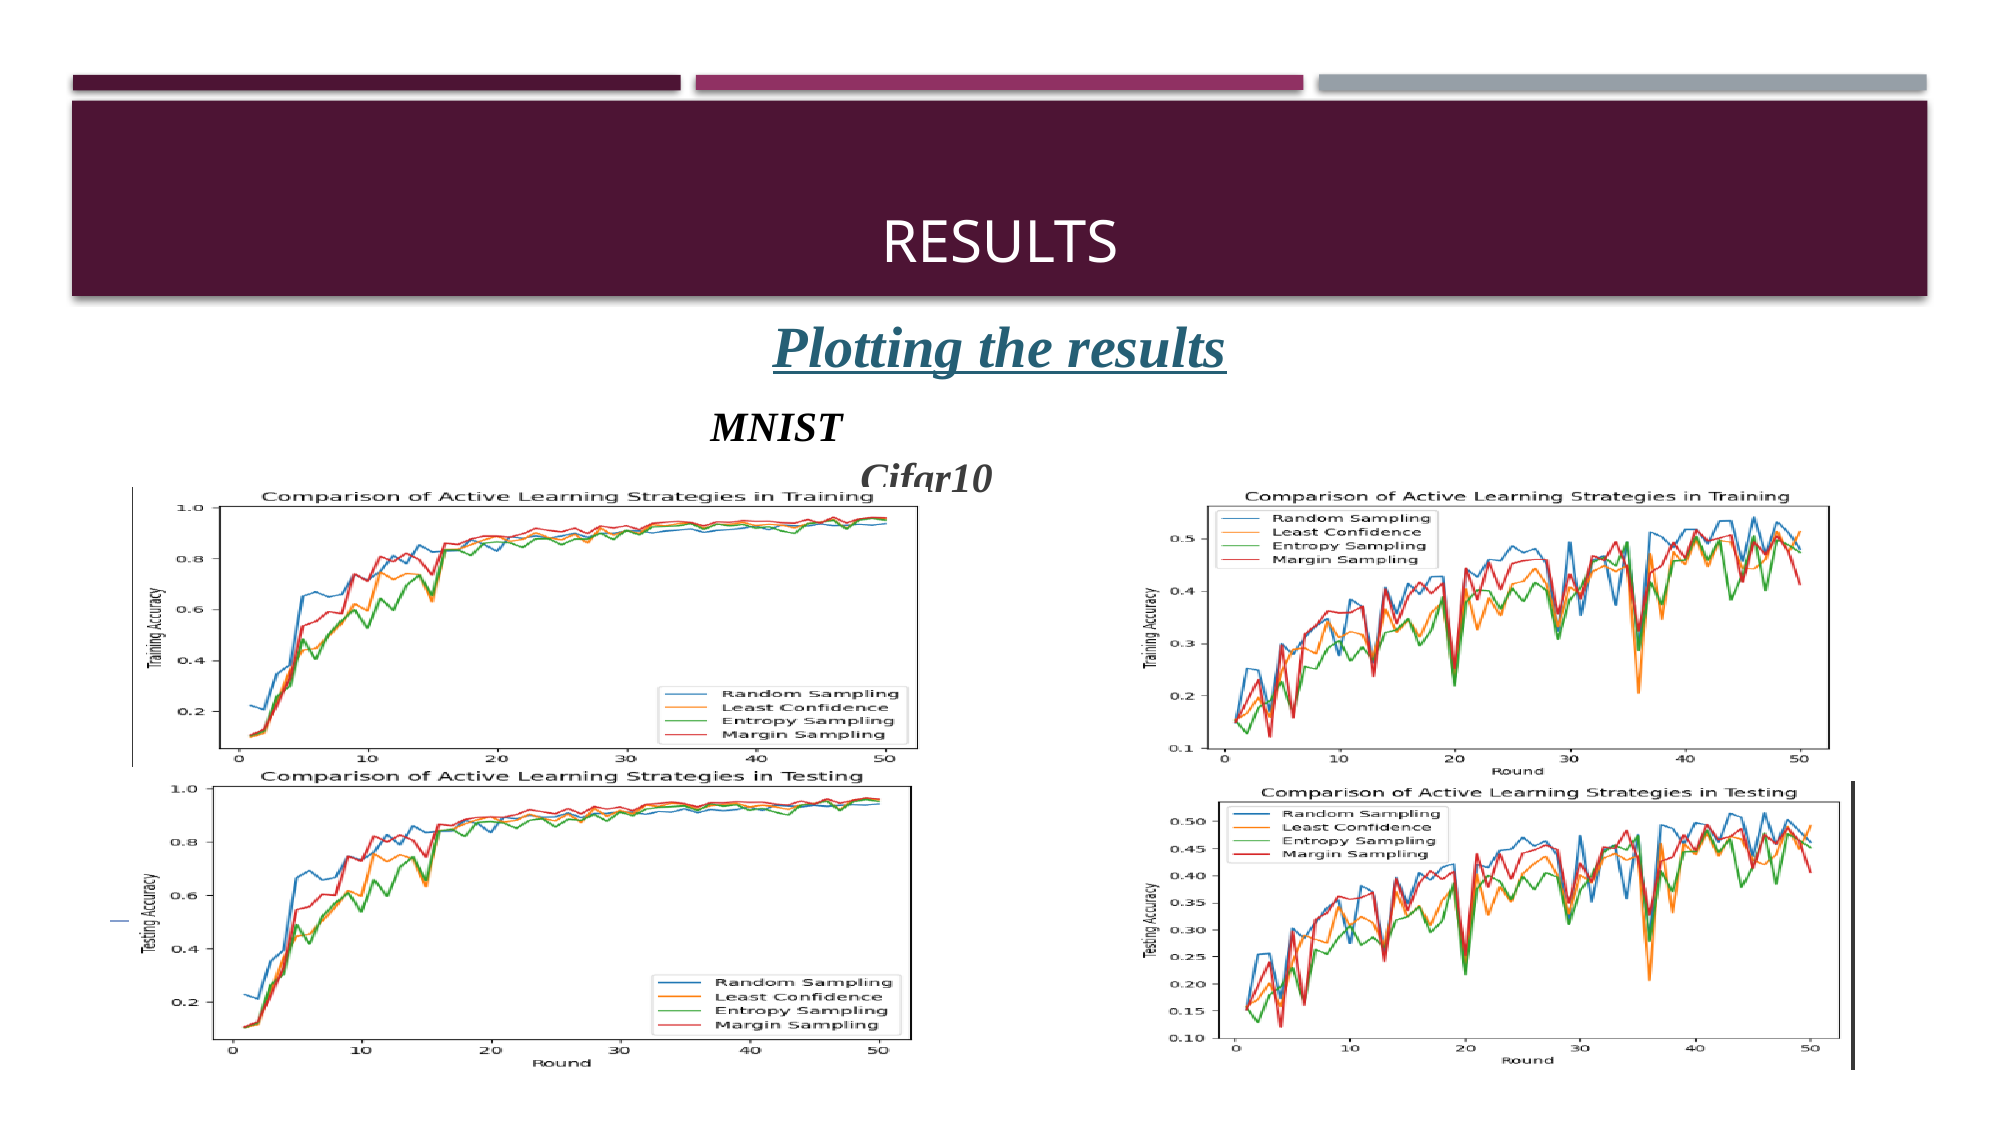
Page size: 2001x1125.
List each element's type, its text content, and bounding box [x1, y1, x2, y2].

list Plotting the results MNIST Cifar10 [95, 246, 1905, 1125]
picture [1130, 487, 1855, 1071]
picture [128, 487, 928, 1071]
title Results [95, 115, 1905, 246]
